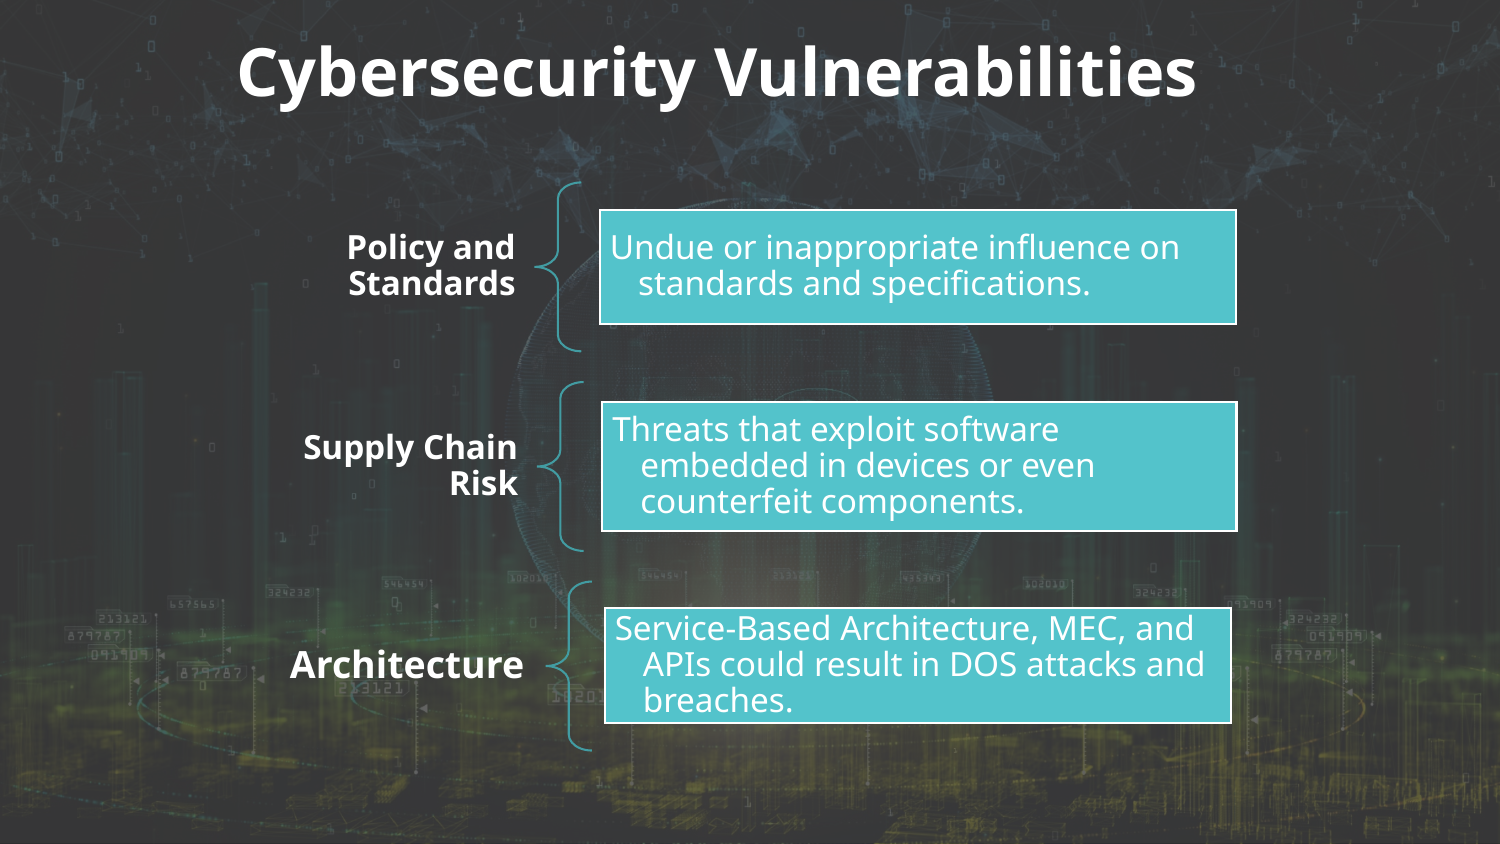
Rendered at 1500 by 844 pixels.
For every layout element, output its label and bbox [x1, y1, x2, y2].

text_box [249, 177, 1237, 756]
picture [0, 0, 1500, 844]
